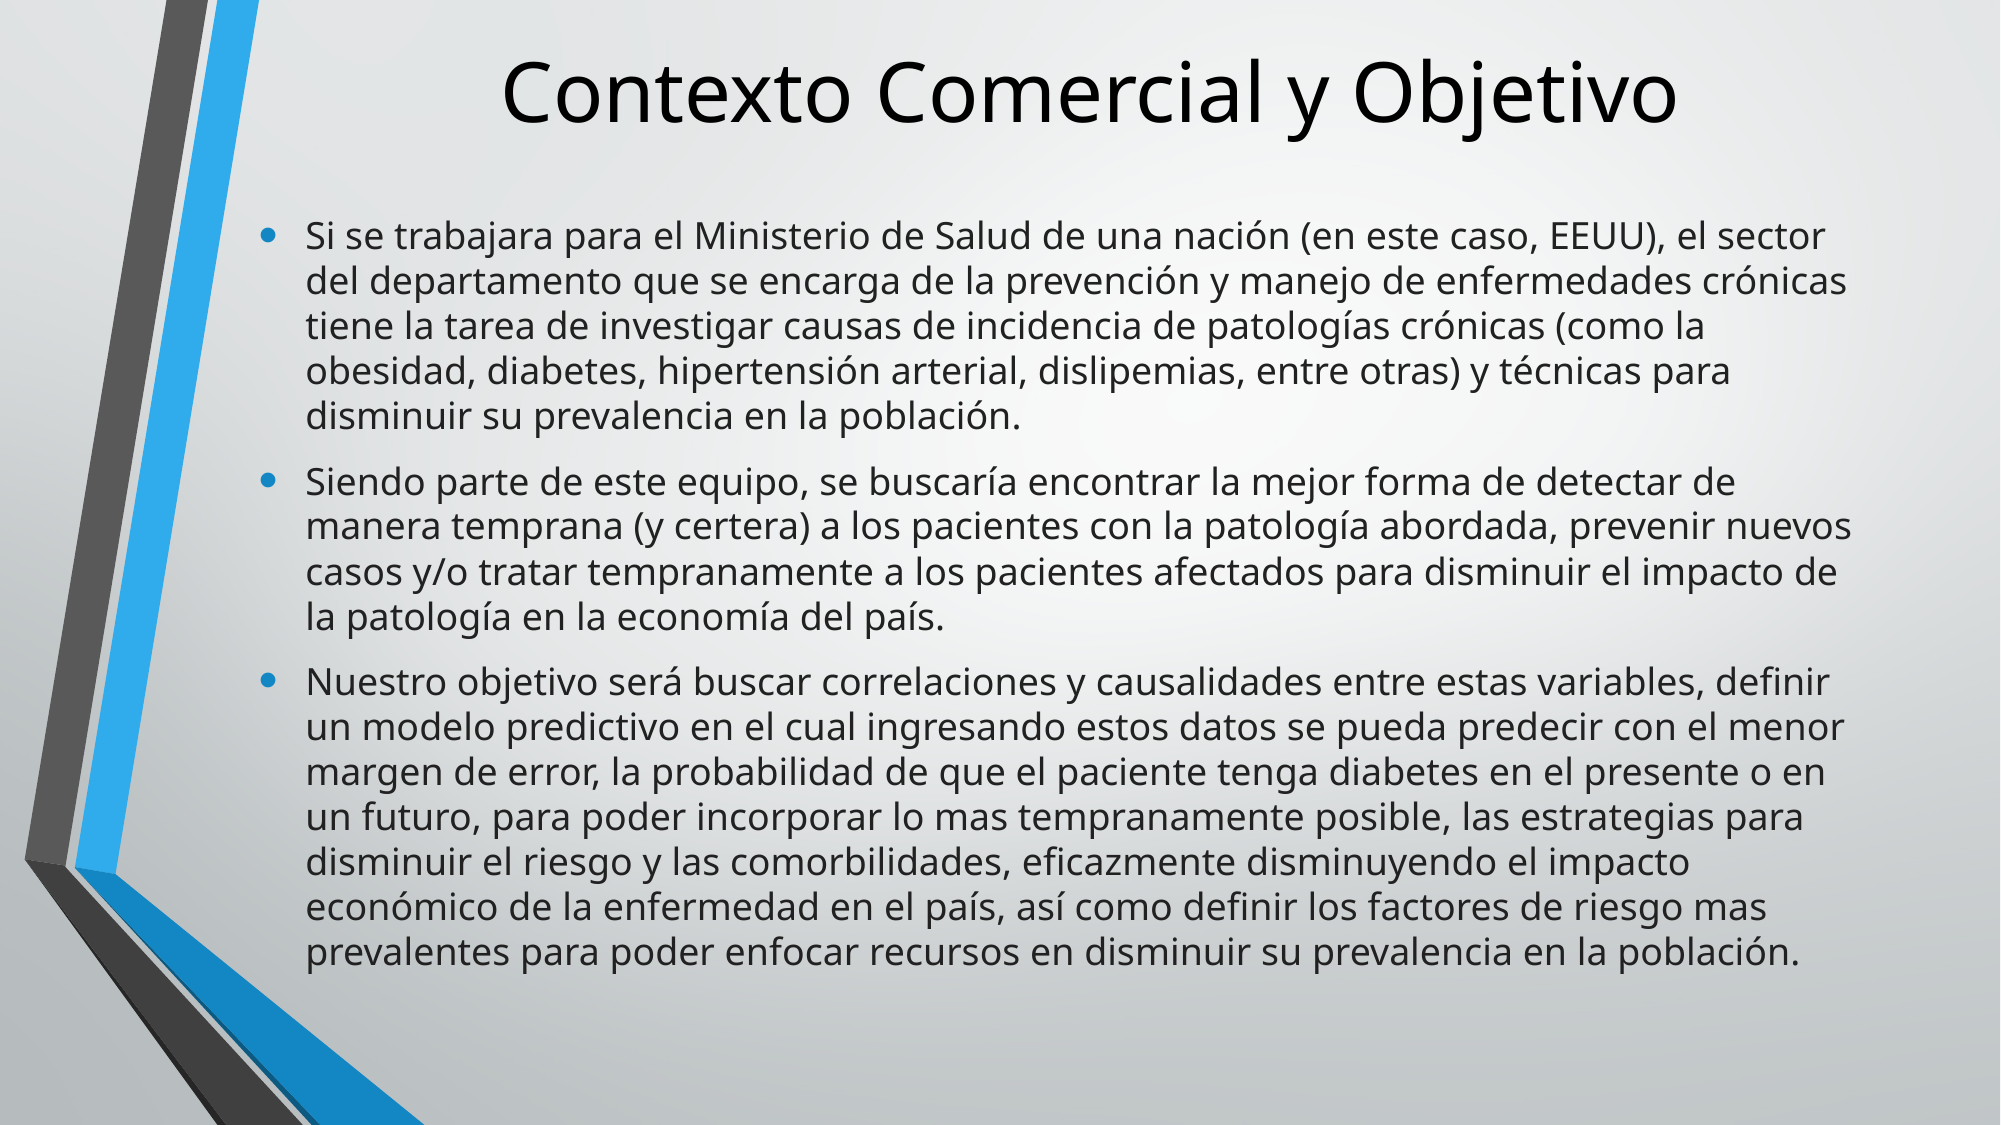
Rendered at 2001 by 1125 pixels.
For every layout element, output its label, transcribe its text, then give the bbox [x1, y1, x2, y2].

list Si se trabajara para el Ministerio de Salud de una nación (en este caso, EEUU), el sector del departamento que se encarga de la prevención y manejo de enfermedades crónicas tiene la tarea de investigar causas de incidencia de patologías crónicas (como la obesidad, diabetes, hipertensión arterial, dislipemias, entre otras) y técnicas para disminuir su prevalencia en la población. Siendo parte de este equipo, se buscaría encontrar la mejor forma de detectar de manera temprana (y certera) a los pacientes con la patología abordada, prevenir nuevos casos y/o tratar tempranamente a los pacientes afectados para disminuir el impacto de la patología en la economía del país. Nuestro objetivo será buscar correlaciones y causalidades entre estas variables, definir un modelo predictivo en el cual ingresando estos datos se pueda predecir con el menor margen de error, la probabilidad de que el paciente tenga diabetes en el presente o en un futuro, para poder incorporar lo mas tempranamente posible, las estrategias para disminuir el riesgo y las comorbilidades, eficazmente disminuyendo el impacto económico de la enfermedad en el país, así como definir los factores de riesgo mas prevalentes para poder enfocar recursos en disminuir su prevalencia en la población. [243, 181, 1887, 1004]
title Contexto Comercial y Objetivo [268, 18, 1913, 160]
